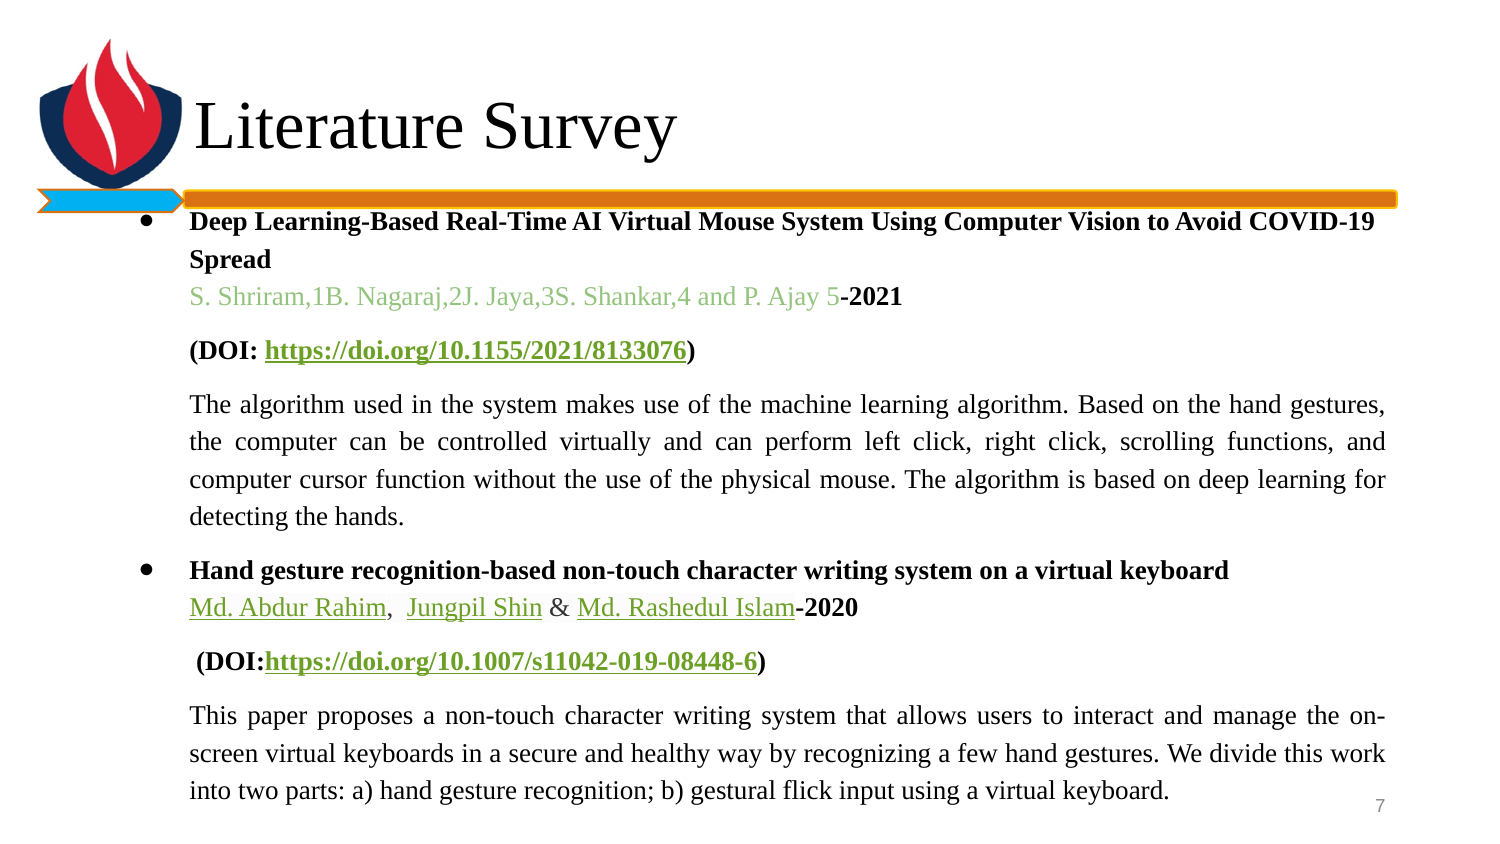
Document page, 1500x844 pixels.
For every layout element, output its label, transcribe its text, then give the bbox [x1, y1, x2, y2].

title Literature Survey [183, 44, 1397, 193]
picture [39, 39, 184, 193]
list Deep Learning-Based Real-Time AI Virtual Mouse System Using Computer Vision to Avoid COVID-19 Spread S. Shriram,1B. Nagaraj,2J. Jaya,3S. Shankar,4 and P. Ajay 5-2021 (DOI: https://doi.org/10.1155/2021/8133076) The algorithm used in the system makes use of the machine learning algorithm. Based on the hand gestures, the computer can be controlled virtually and can perform left click, right click, scrolling functions, and computer cursor function without the use of the physical mouse. The algorithm is based on deep learning for detecting the hands. Hand gesture recognition-based non-touch character writing system on a virtual keyboard Md. Abdur Rahim, Jungpil Shin & Md. Rashedul Islam-2020 (DOI:https://doi.org/10.1007/s11042-019-08448-6) This paper proposes a non-touch character writing system that allows users to interact and manage the on-screen virtual keyboards in a secure and healthy way by recognizing a few hand gestures. We divide this work into two parts: a) hand gesture recognition; b) gestural flick input using a virtual keyboard. [103, 193, 1397, 706]
slide_number ‹#› [1059, 782, 1397, 827]
